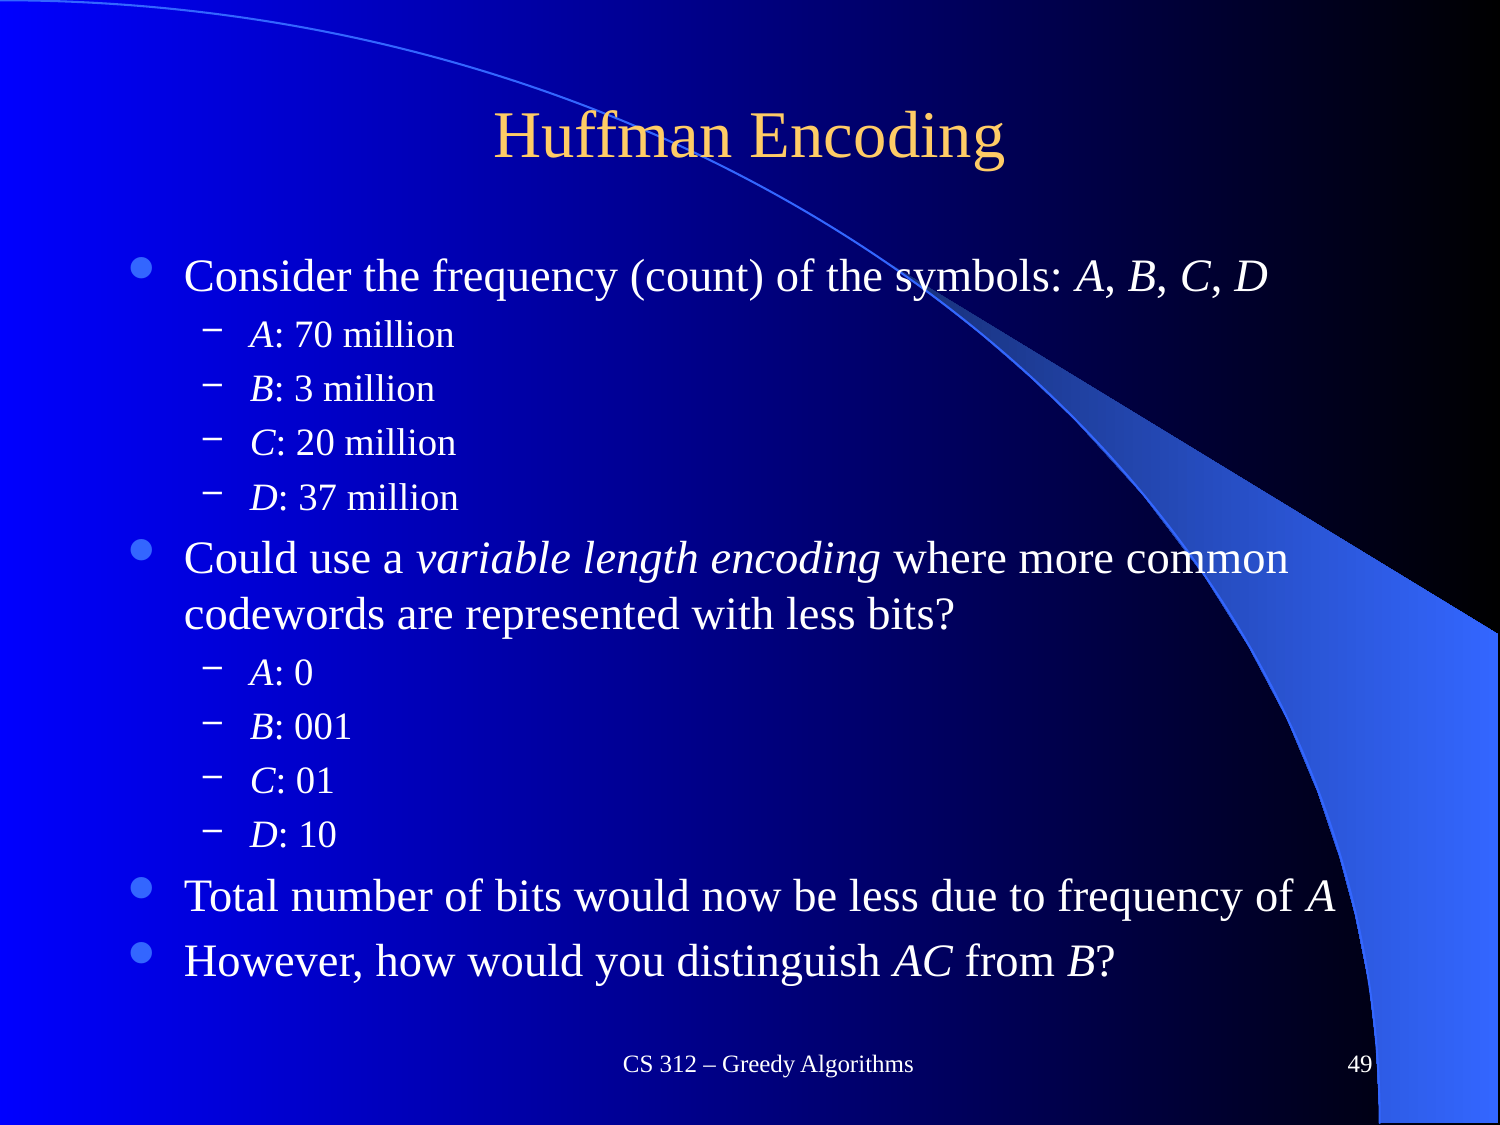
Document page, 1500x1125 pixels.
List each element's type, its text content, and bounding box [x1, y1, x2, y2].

title Huffman Encoding [112, 62, 1388, 201]
list Consider the frequency (count) of the symbols: A, B, C, D A: 70 million B: 3 million C: 20 million D: 37 million Could use a variable length encoding where more common codewords are represented with less bits? A: 0 B: 001 C: 01 D: 10 Total number of bits would now be less due to frequency of A However, how would you distinguish AC from B? [112, 237, 1388, 1001]
slide_number 49 [1074, 1024, 1388, 1101]
footer CS 312 – Greedy Algorithms [474, 1024, 1063, 1101]
